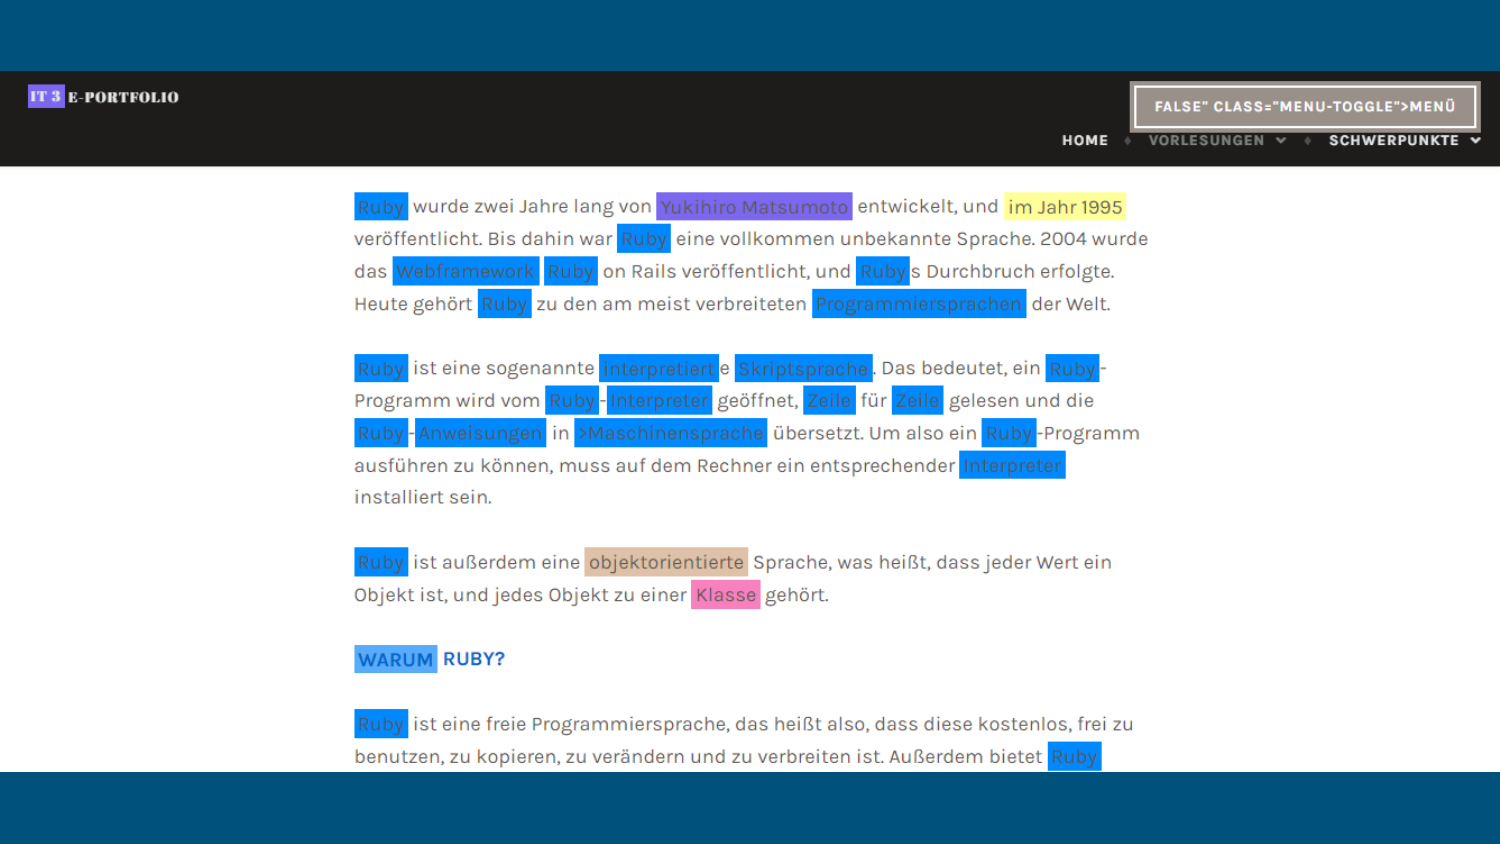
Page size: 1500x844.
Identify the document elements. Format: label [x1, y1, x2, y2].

picture [0, 72, 1500, 771]
